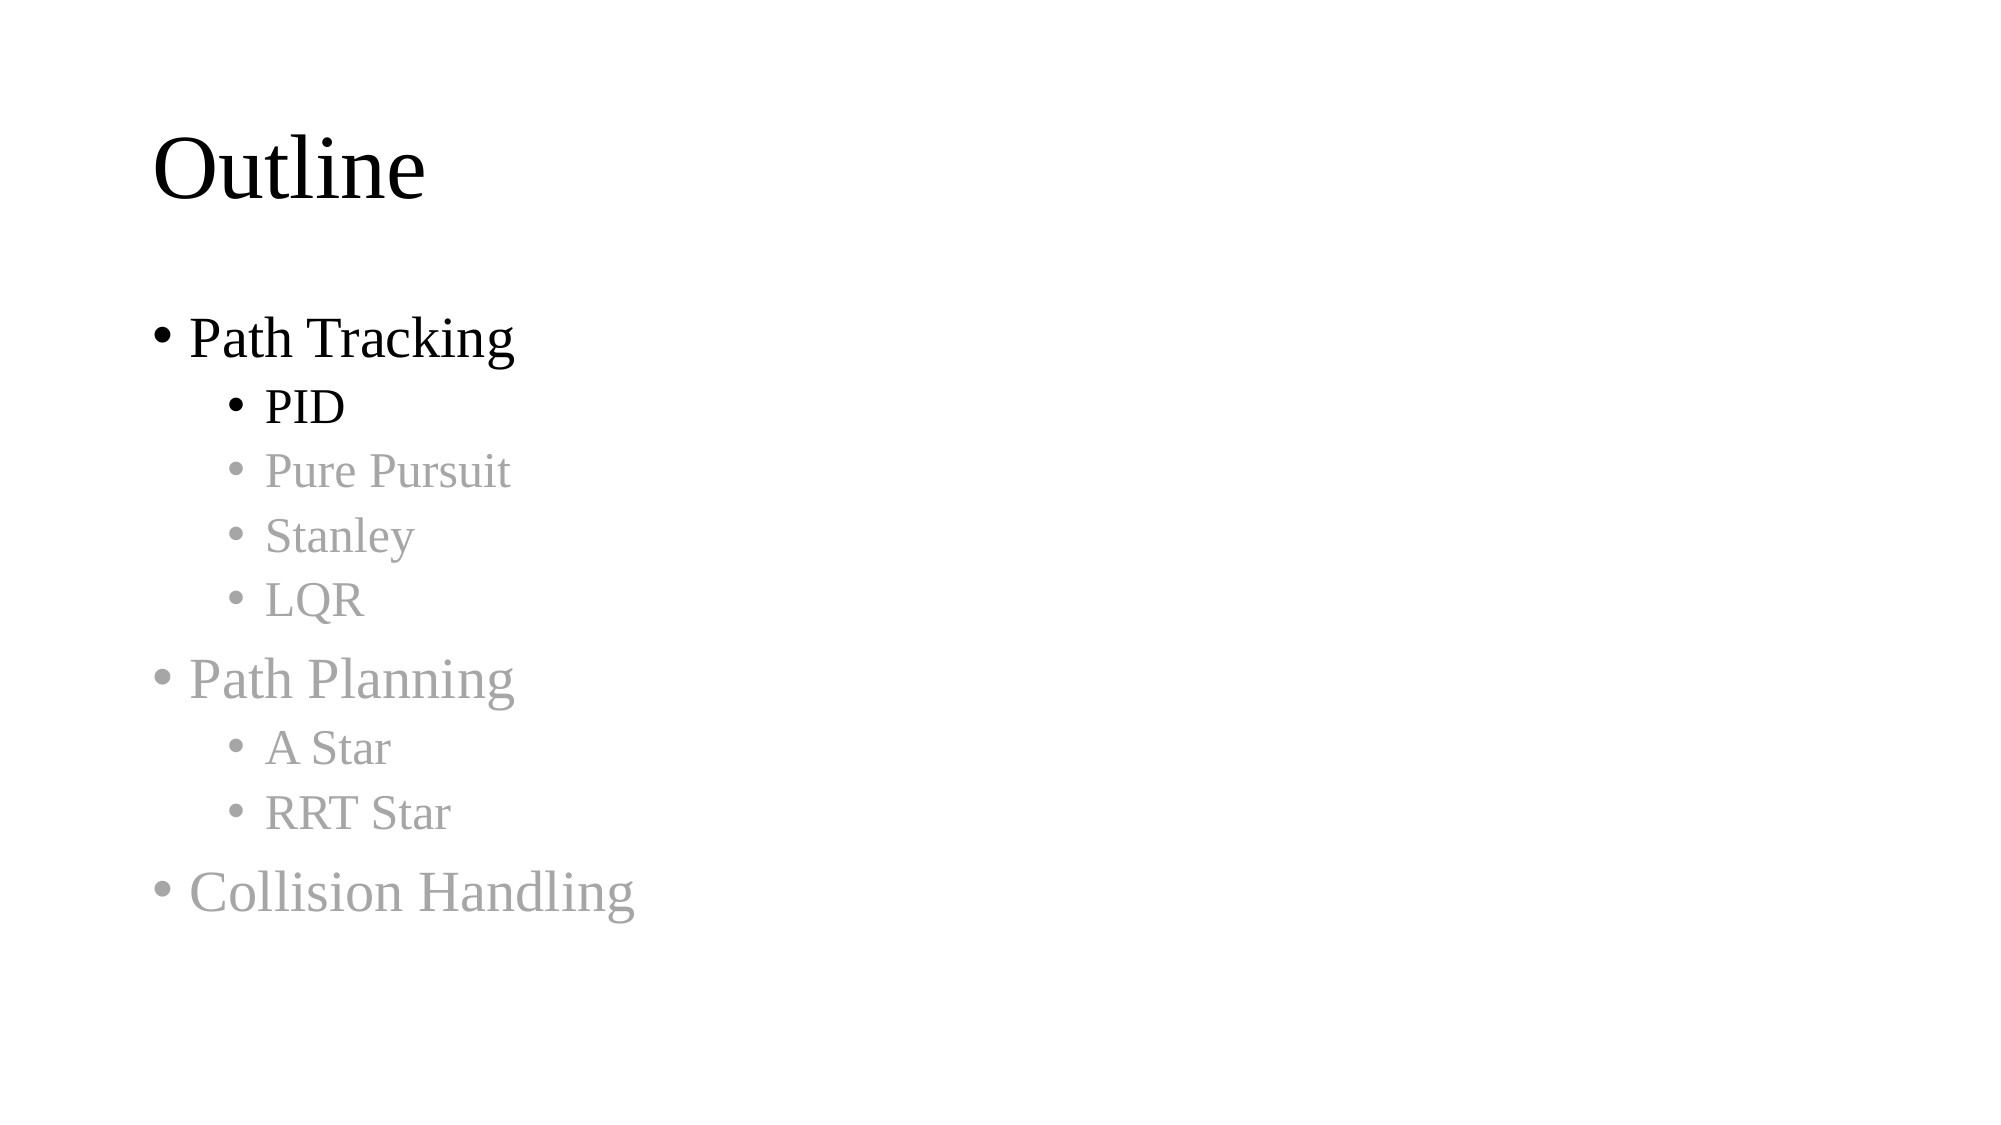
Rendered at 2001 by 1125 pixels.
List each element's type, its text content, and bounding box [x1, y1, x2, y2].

list Path Tracking PID Pure Pursuit Stanley LQR Path Planning A Star RRT Star Collision Handling [137, 299, 1863, 1014]
title Outline [137, 59, 1863, 278]
